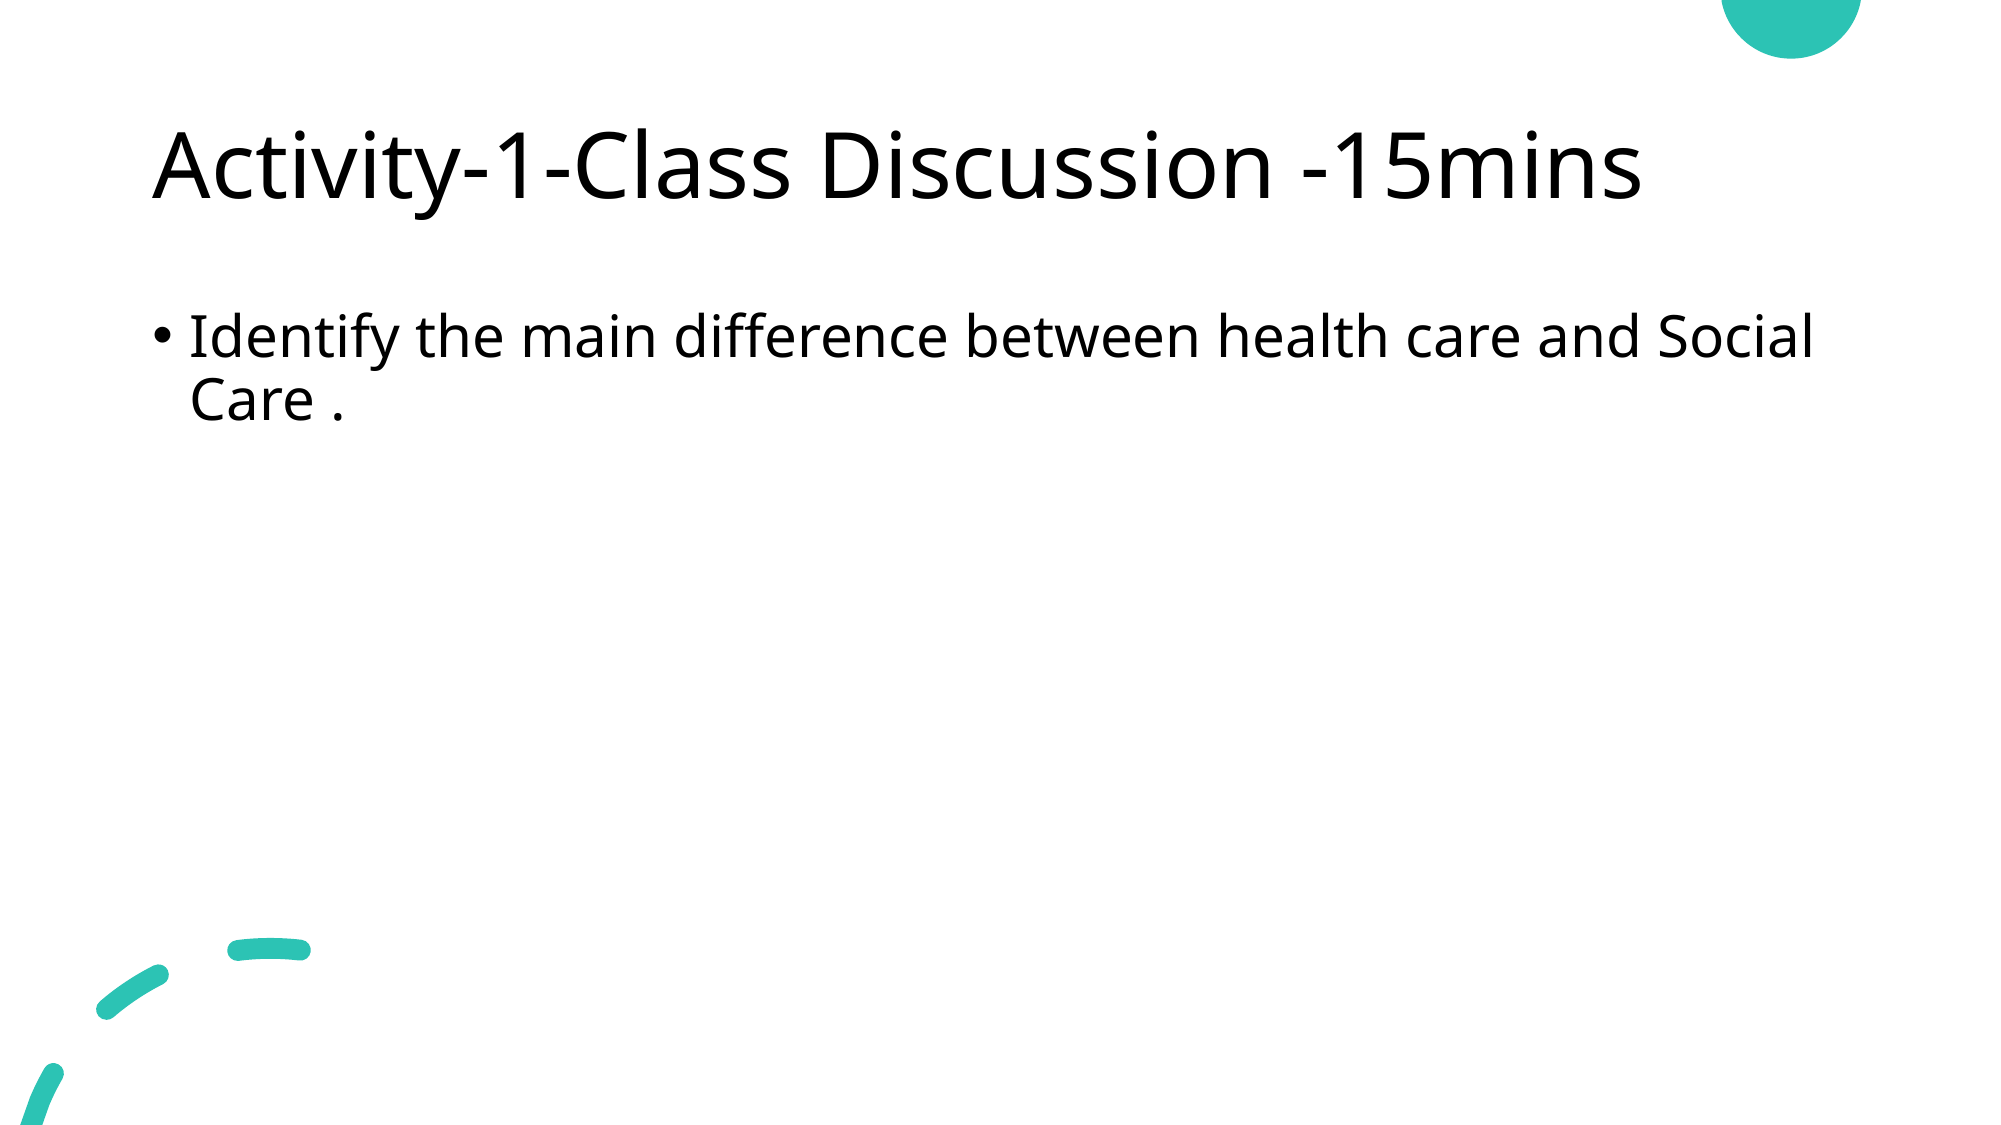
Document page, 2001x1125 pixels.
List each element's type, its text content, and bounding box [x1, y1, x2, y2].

title Activity-1-Class Discussion -15mins [137, 59, 1863, 278]
list Identify the main difference between health care and Social Care . [137, 299, 1863, 933]
